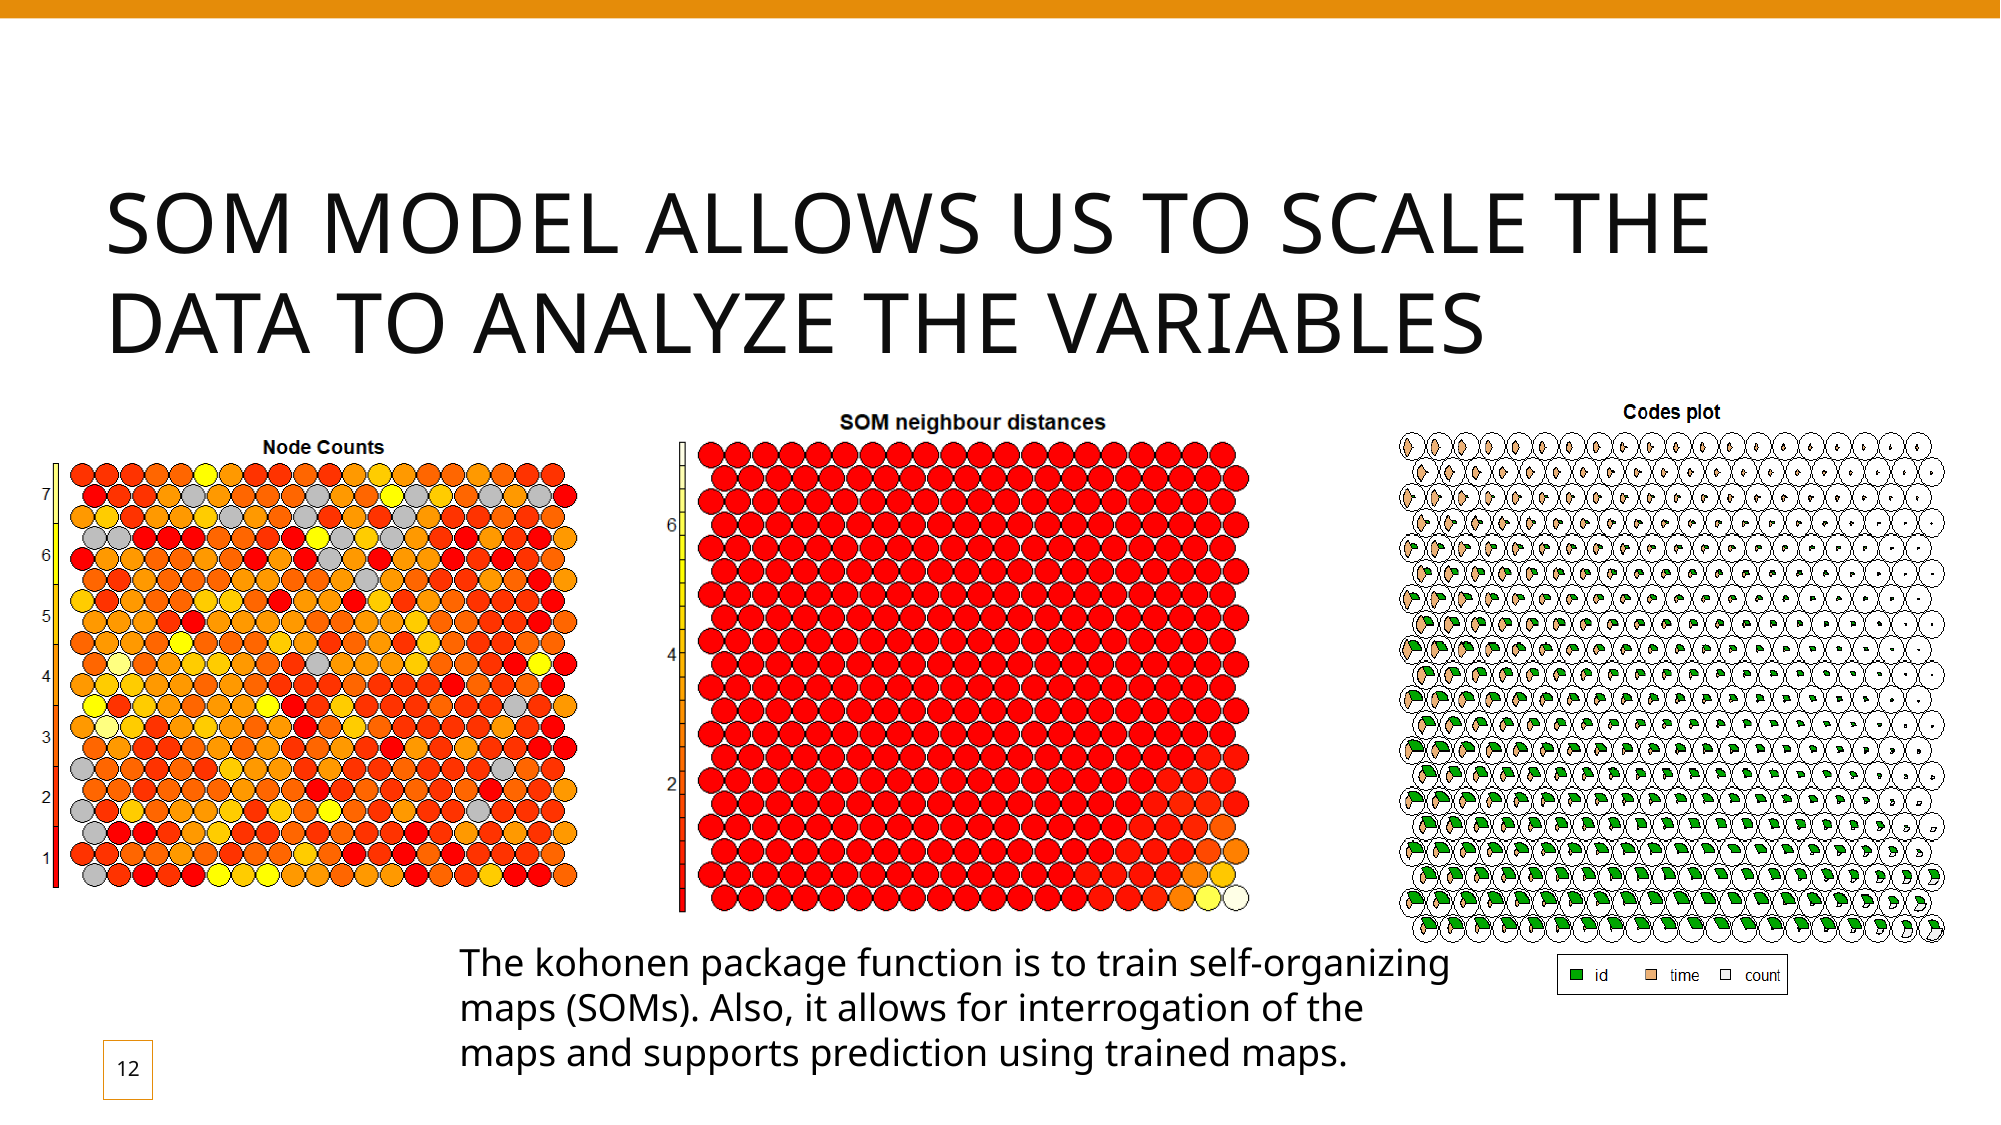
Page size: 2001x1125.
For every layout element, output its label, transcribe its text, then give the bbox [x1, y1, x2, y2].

title SOM Model allows us to scale the data to analyze the variables [90, 162, 1863, 400]
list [13, 399, 598, 926]
slide_number 12 [103, 1040, 153, 1100]
picture [637, 375, 1290, 952]
picture [1374, 375, 1976, 1001]
text_box The kohonen package function is to train self-organizing maps (SOMs). Also, it allows for interrogation of the maps and supports prediction using trained maps. [444, 931, 1482, 1081]
